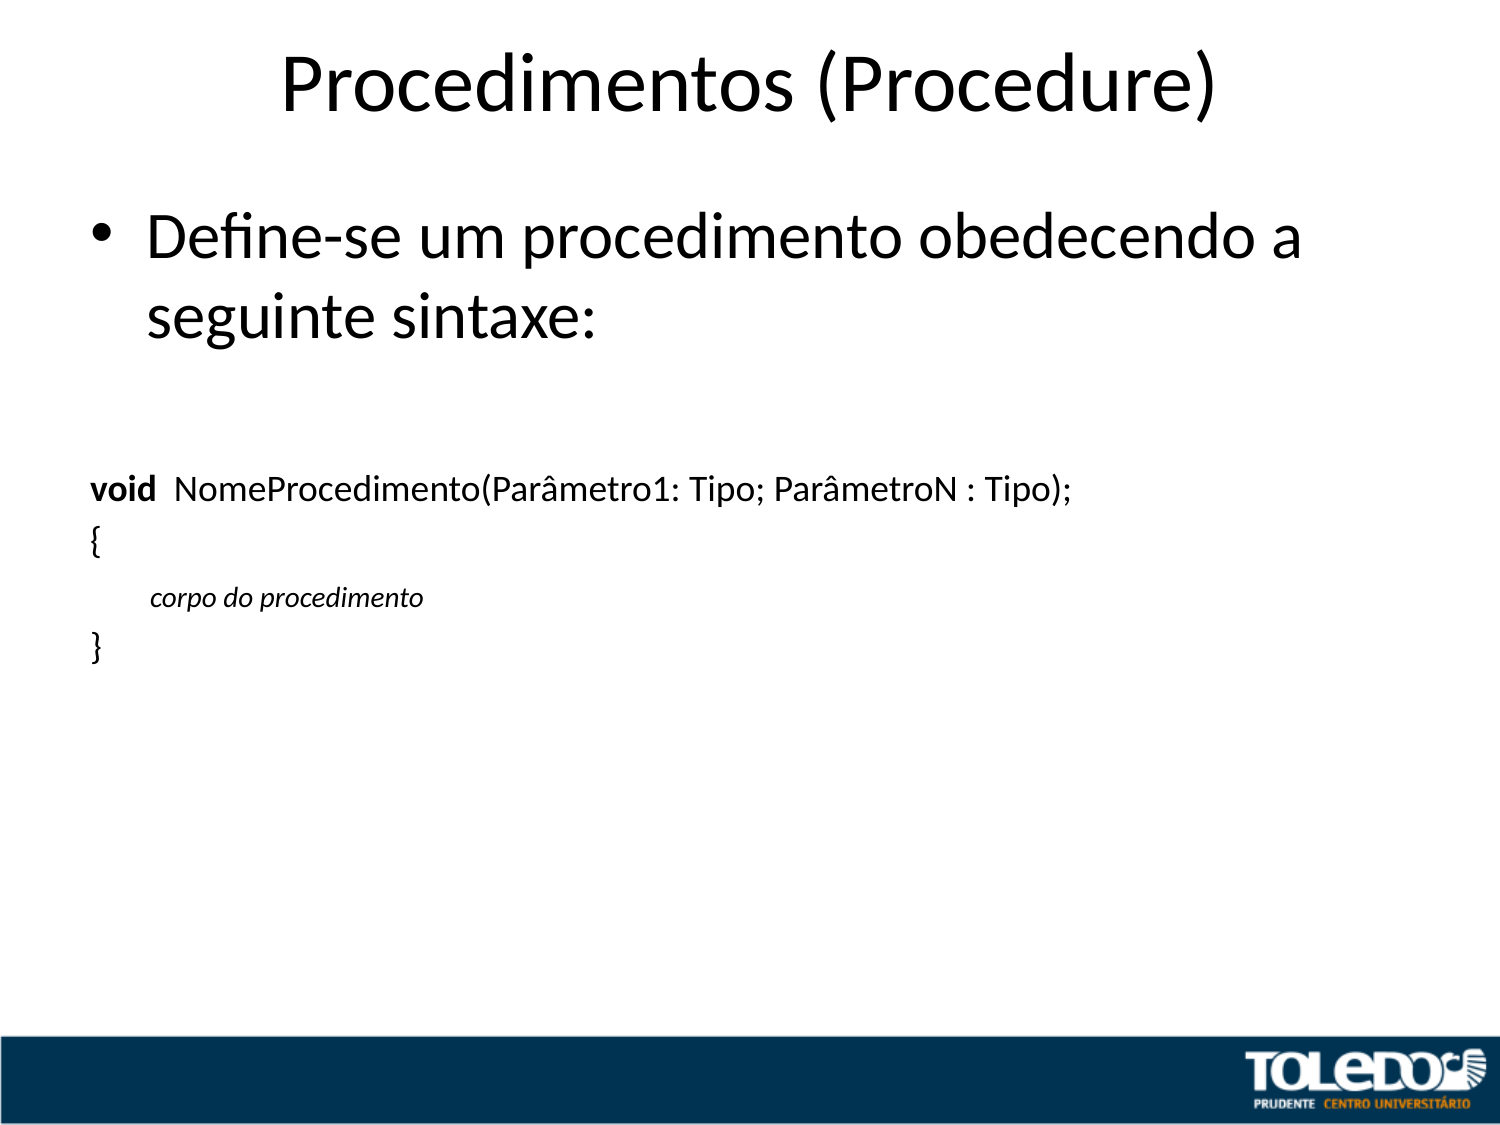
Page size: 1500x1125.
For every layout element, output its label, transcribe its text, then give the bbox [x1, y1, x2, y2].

picture [0, 0, 1500, 1125]
list Define-se um procedimento obedecendo a seguinte sintaxe: void NomeProcedimento(Parâmetro1: Tipo; ParâmetroN : Tipo); { corpo do procedimento } [75, 183, 1447, 906]
title Procedimentos (Procedure) [75, 19, 1425, 136]
